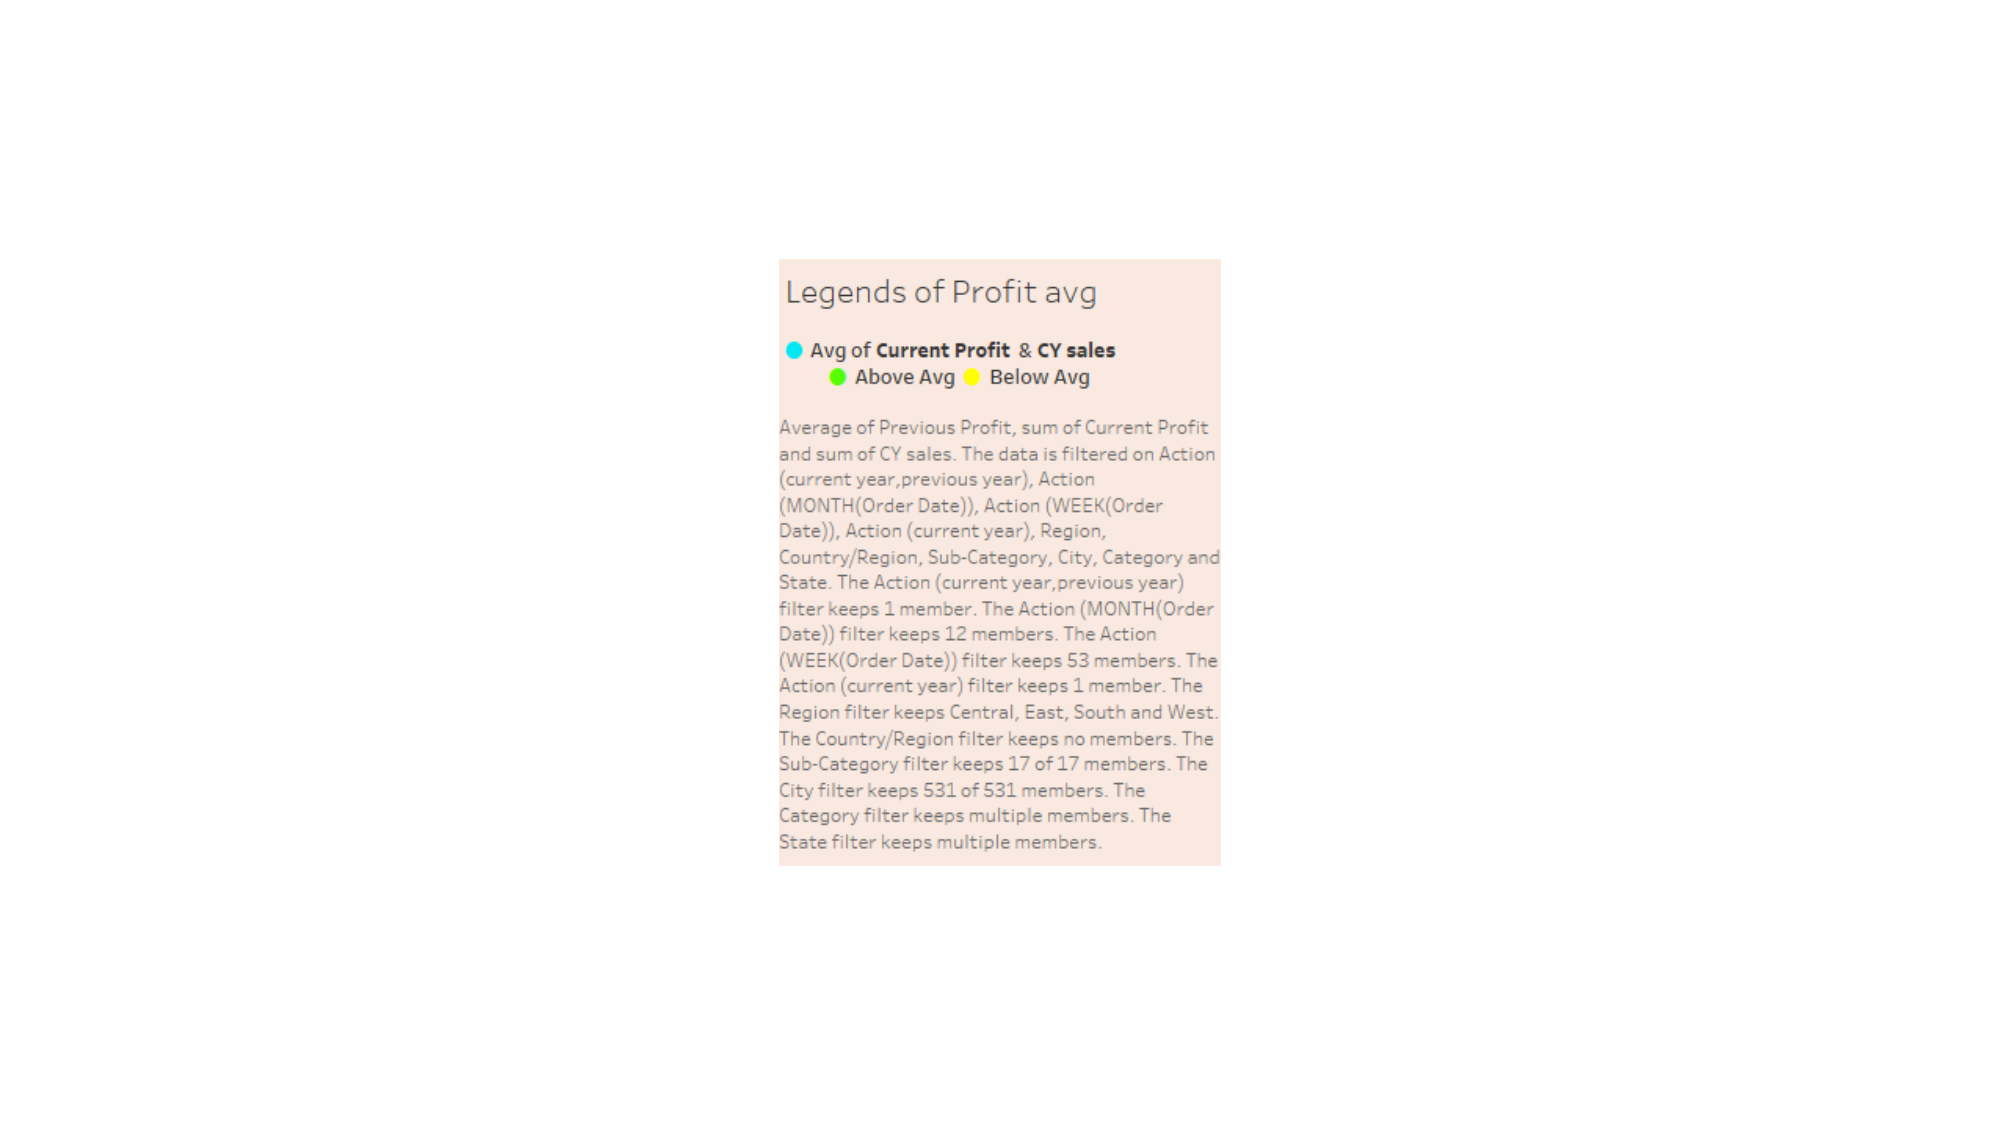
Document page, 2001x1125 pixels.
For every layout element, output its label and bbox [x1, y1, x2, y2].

picture [779, 259, 1221, 866]
